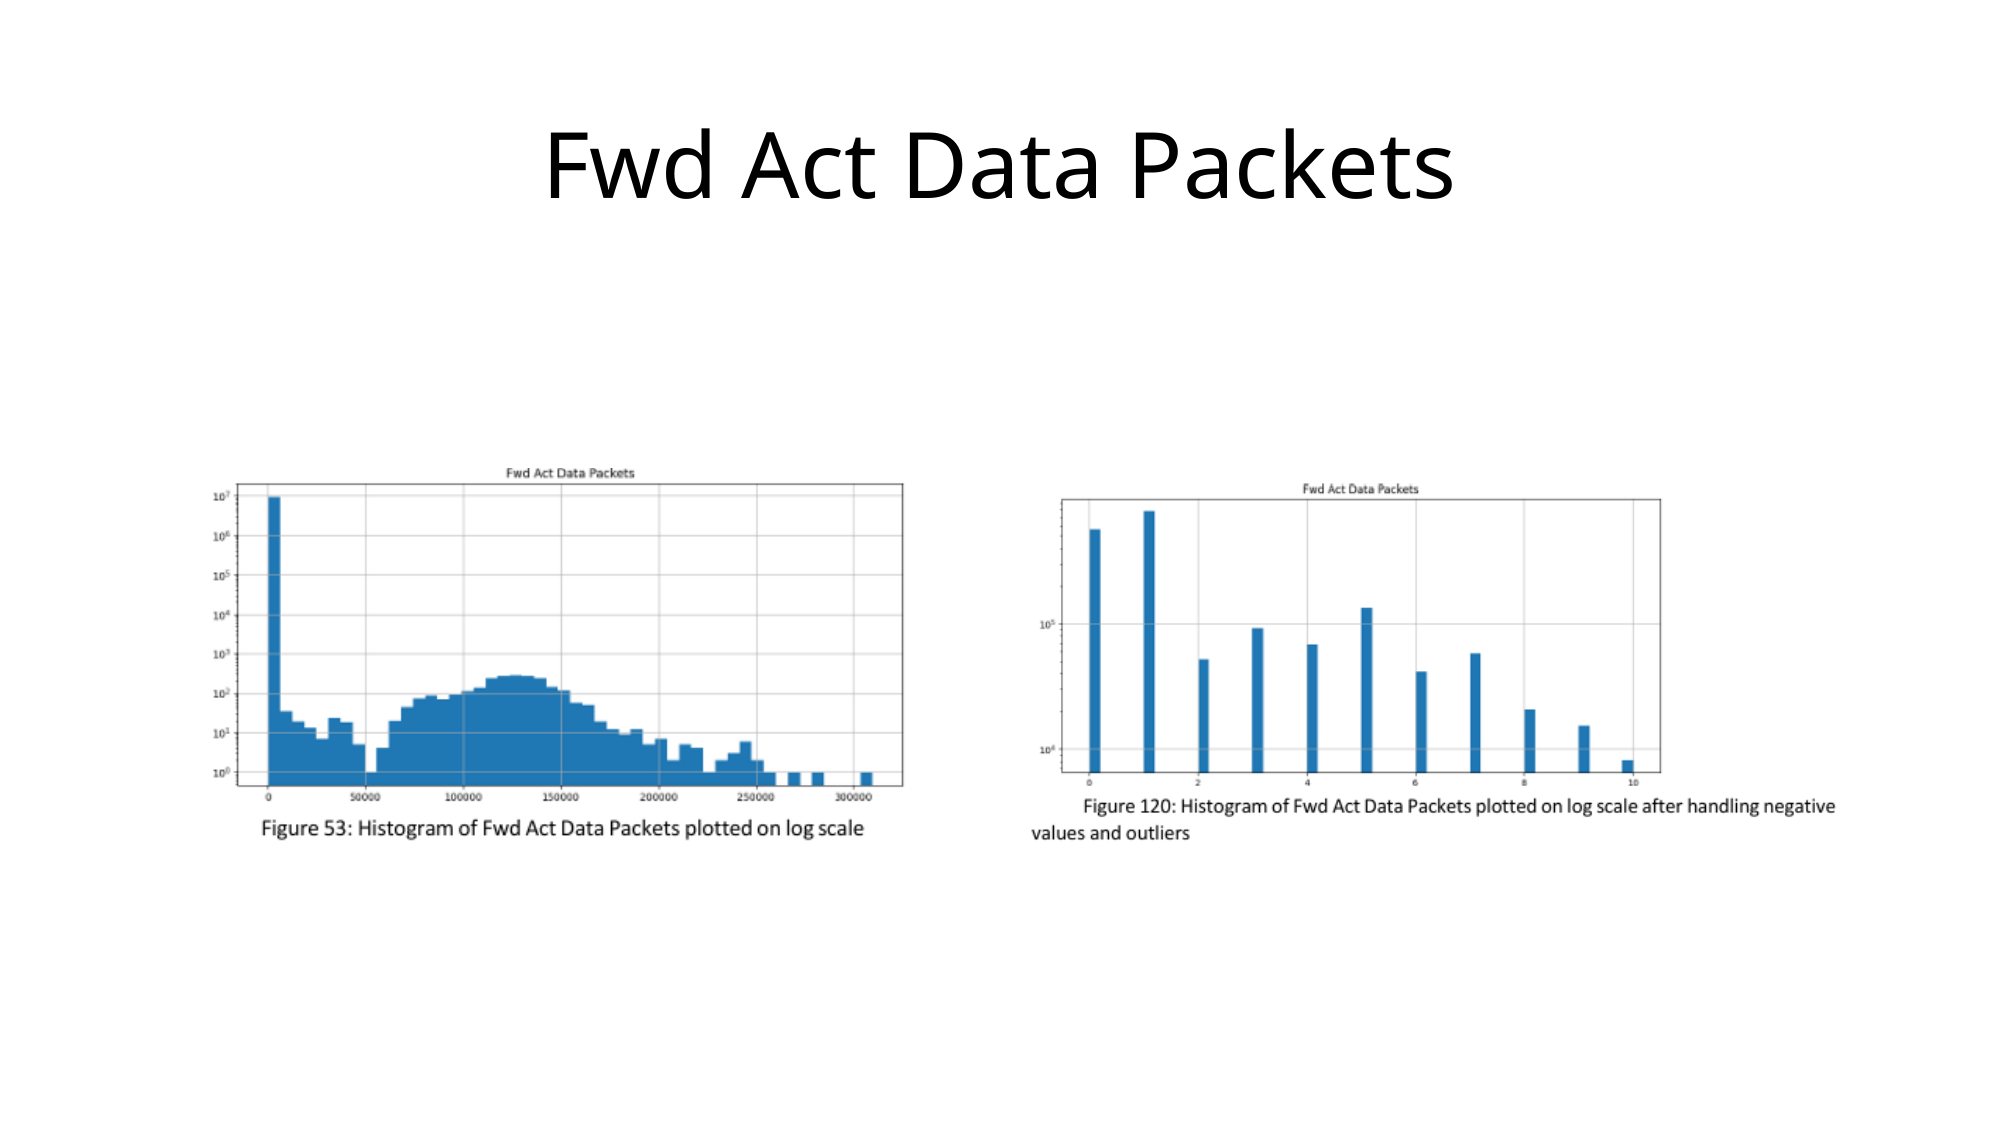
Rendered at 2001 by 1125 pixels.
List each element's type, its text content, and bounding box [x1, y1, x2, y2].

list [187, 468, 938, 845]
title Fwd Act Data Packets [137, 59, 1863, 278]
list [1012, 461, 1863, 851]
